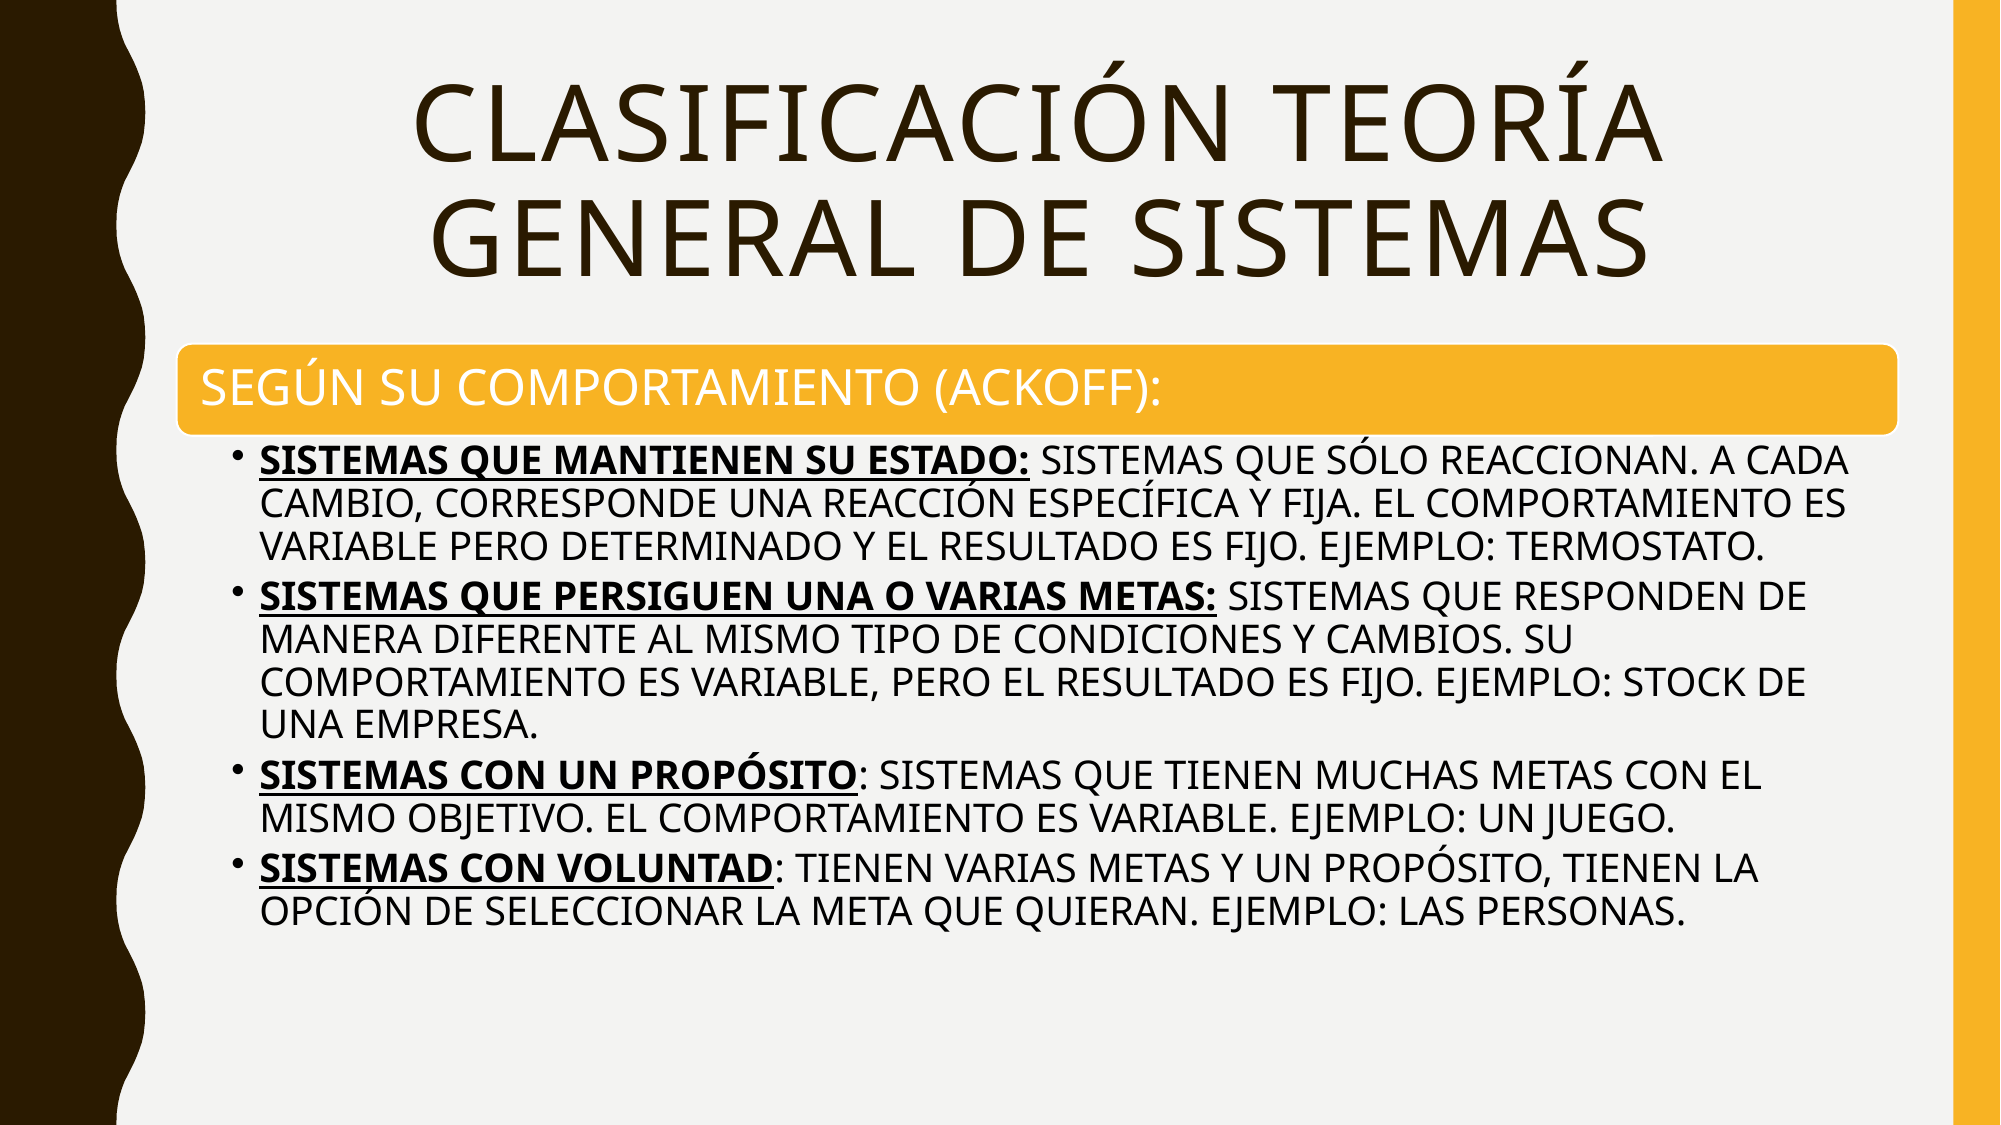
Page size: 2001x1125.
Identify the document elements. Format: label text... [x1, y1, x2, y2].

title CLASIFICACIÓN TEORÍA GENERAL DE SISTEMAS [205, 62, 1875, 308]
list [176, 320, 1899, 1063]
